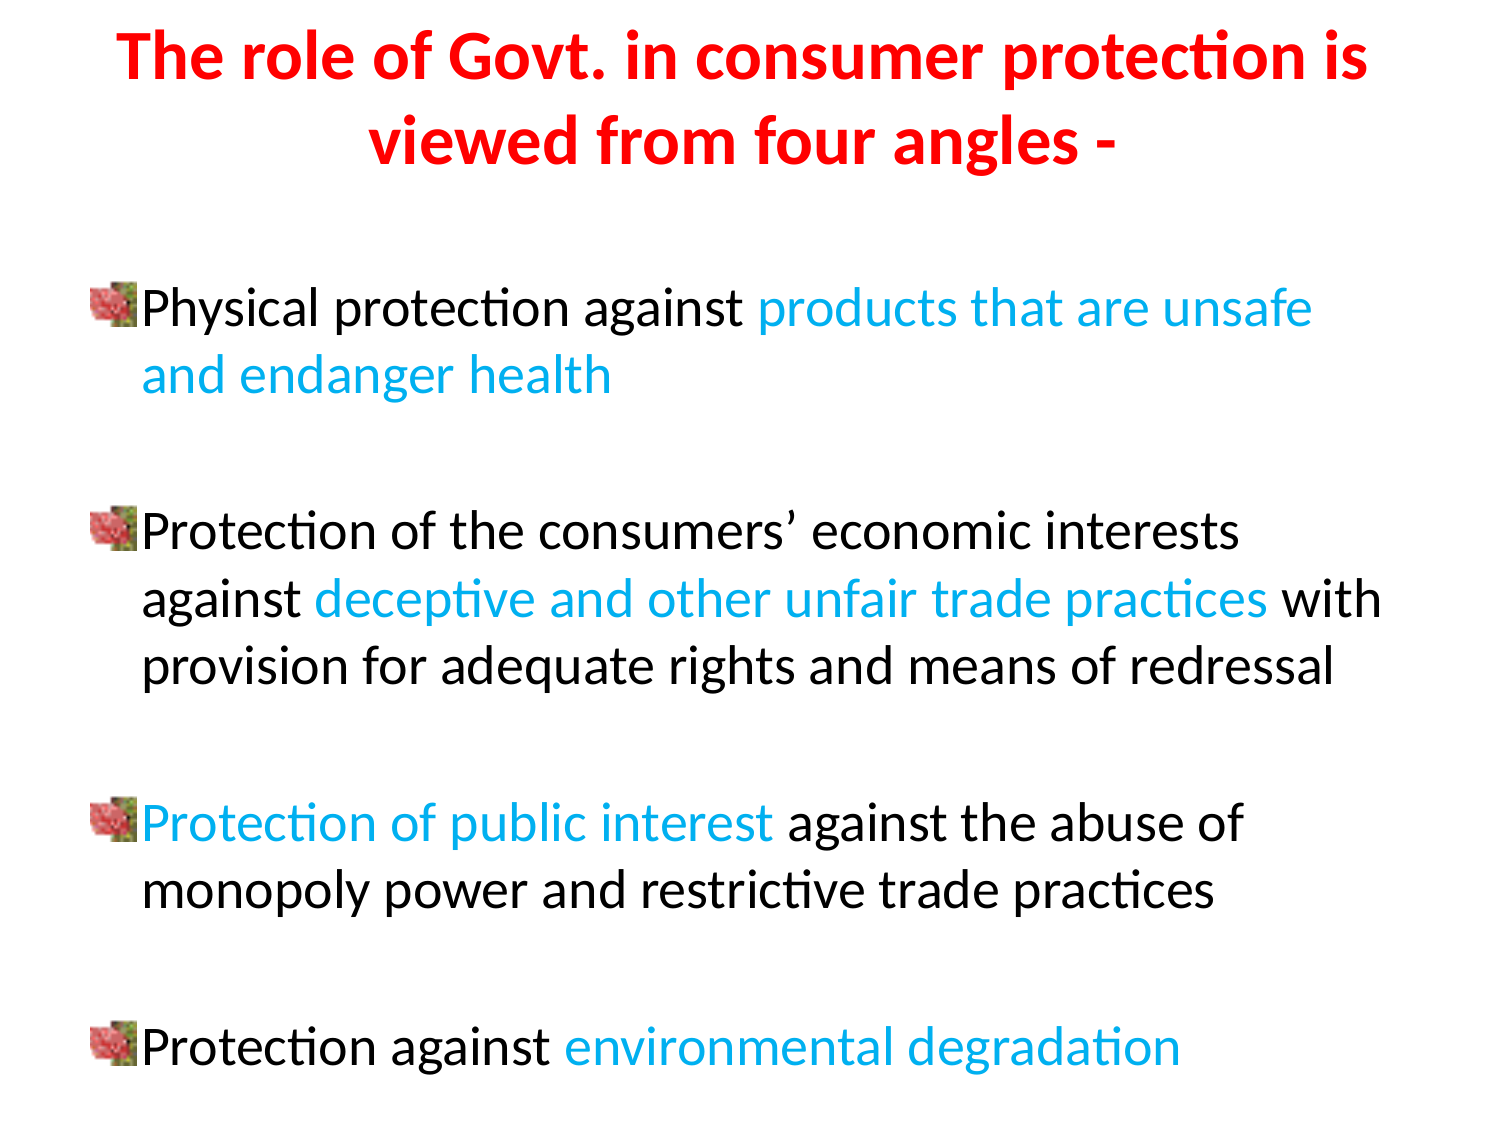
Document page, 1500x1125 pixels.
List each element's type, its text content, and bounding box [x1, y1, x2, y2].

picture [90, 504, 137, 551]
picture [90, 280, 137, 327]
picture [90, 795, 137, 842]
picture [90, 1019, 137, 1066]
title The role of Govt. in consumer protection is viewed from four angles - [24, 0, 1463, 188]
list Physical protection against products that are unsafe and endanger health Protection of the consumers’ economic interests against deceptive and other unfair trade practices with provision for adequate rights and means of redressal Protection of public interest against the abuse of monopoly power and restrictive trade practices Protection against environmental degradation [75, 262, 1425, 1088]
